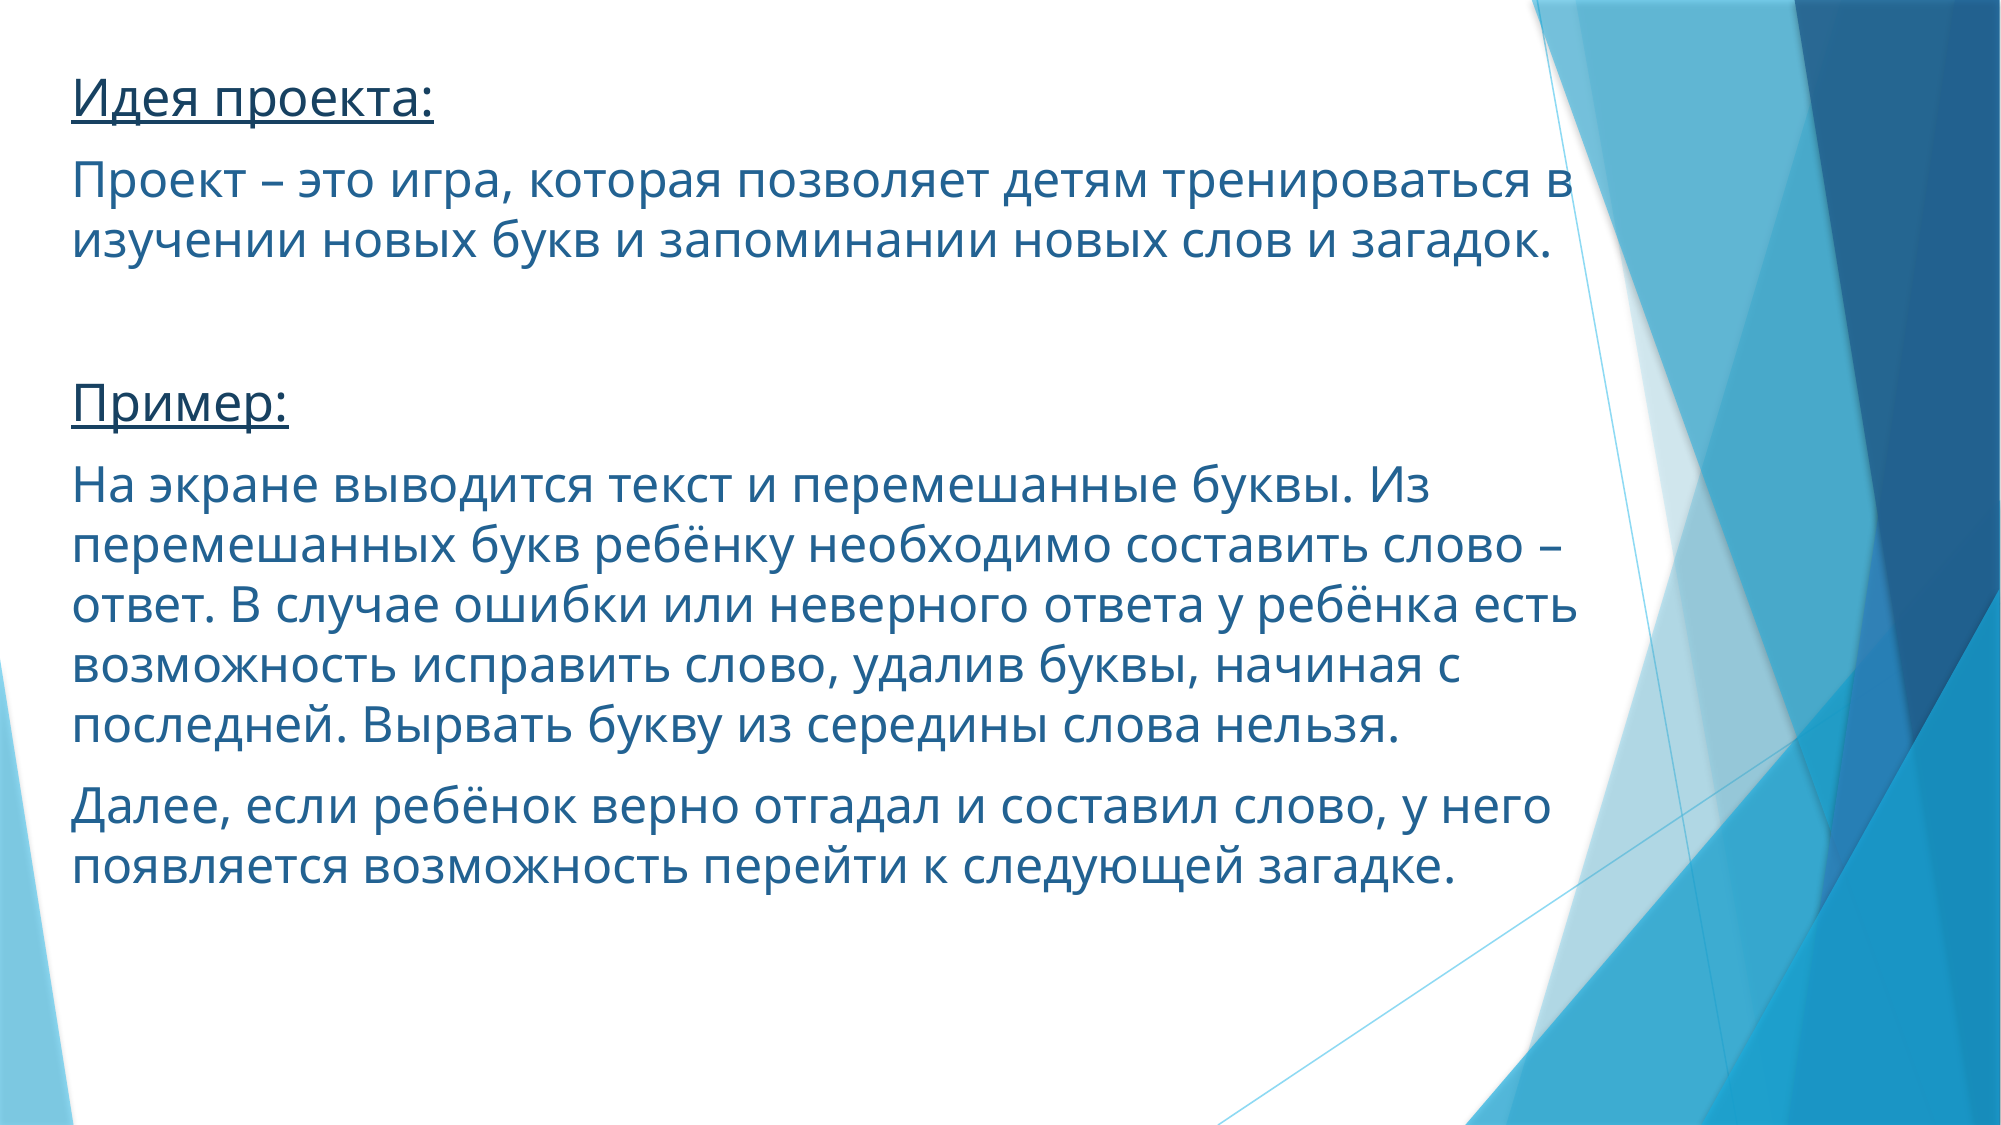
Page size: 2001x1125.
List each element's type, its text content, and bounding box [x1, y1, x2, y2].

list Идея проекта: Проект – это игра, которая позволяет детям тренироваться в изучении новых букв и запоминании новых слов и загадок. Пример: На экране выводится текст и перемешанные буквы. Из перемешанных букв ребёнку необходимо составить слово – ответ. В случае ошибки или неверного ответа у ребёнка есть возможность исправить слово, удалив буквы, начиная с последней. Вырвать букву из середины слова нельзя. Далее, если ребёнок верно отгадал и составил слово, у него появляется возможность перейти к следующей загадке. [56, 56, 1669, 888]
